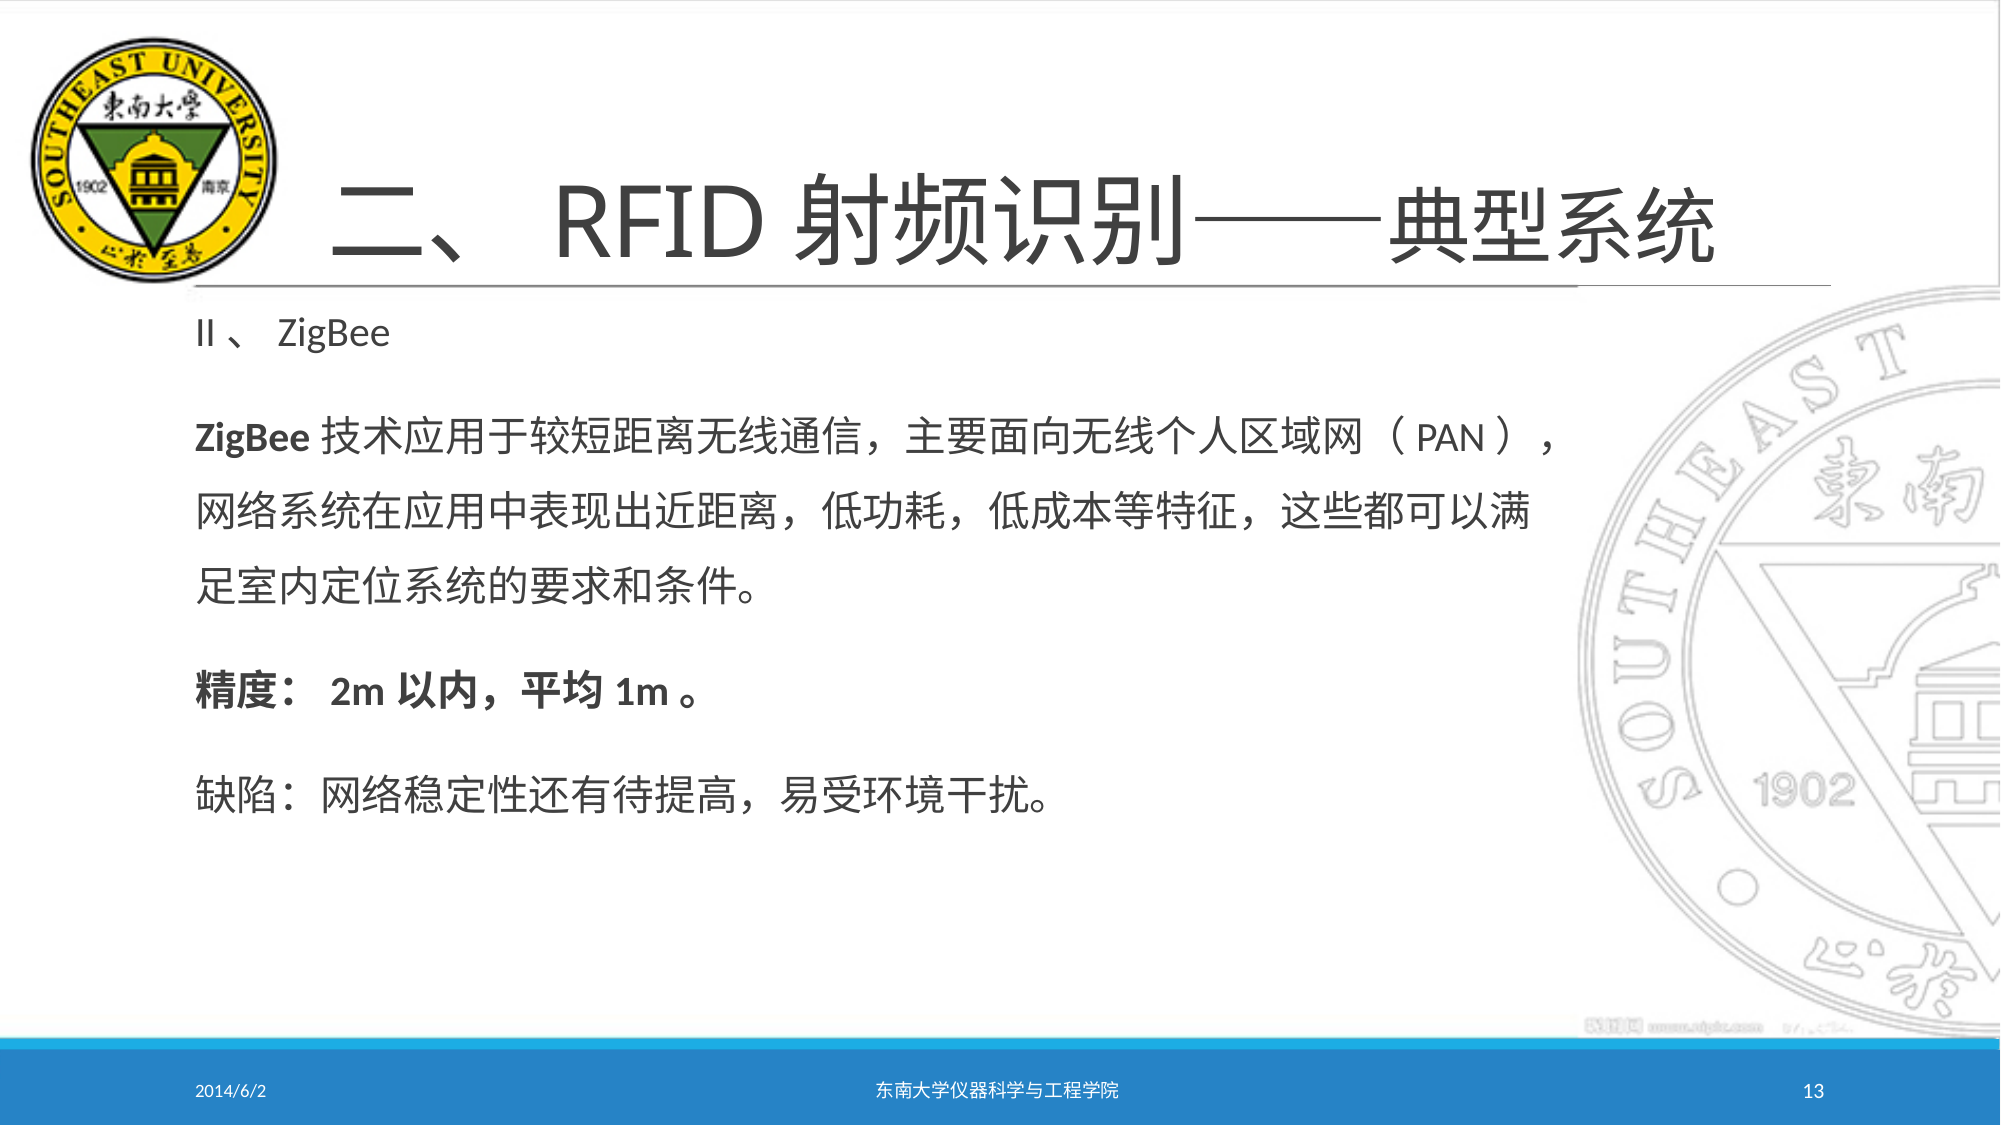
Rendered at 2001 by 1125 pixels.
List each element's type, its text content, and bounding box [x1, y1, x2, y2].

list II、ZigBee ZigBee技术应用于较短距离无线通信，主要面向无线个人区域网（PAN），网络系统在应用中表现出近距离，低功耗，低成本等特征，这些都可以满足室内定位系统的要求和条件。 精度：2m以内，平均1m。 缺陷：网络稳定性还有待提高，易受环境干扰。 [180, 302, 1565, 963]
picture [0, 0, 2001, 1125]
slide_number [180, 1059, 586, 1120]
footer 东南大学仪器科学与工程学院 [604, 1059, 1396, 1120]
title 二、RFID射频识别——典型系统 [180, 47, 1830, 285]
slide_number 13 [1624, 1059, 1840, 1120]
